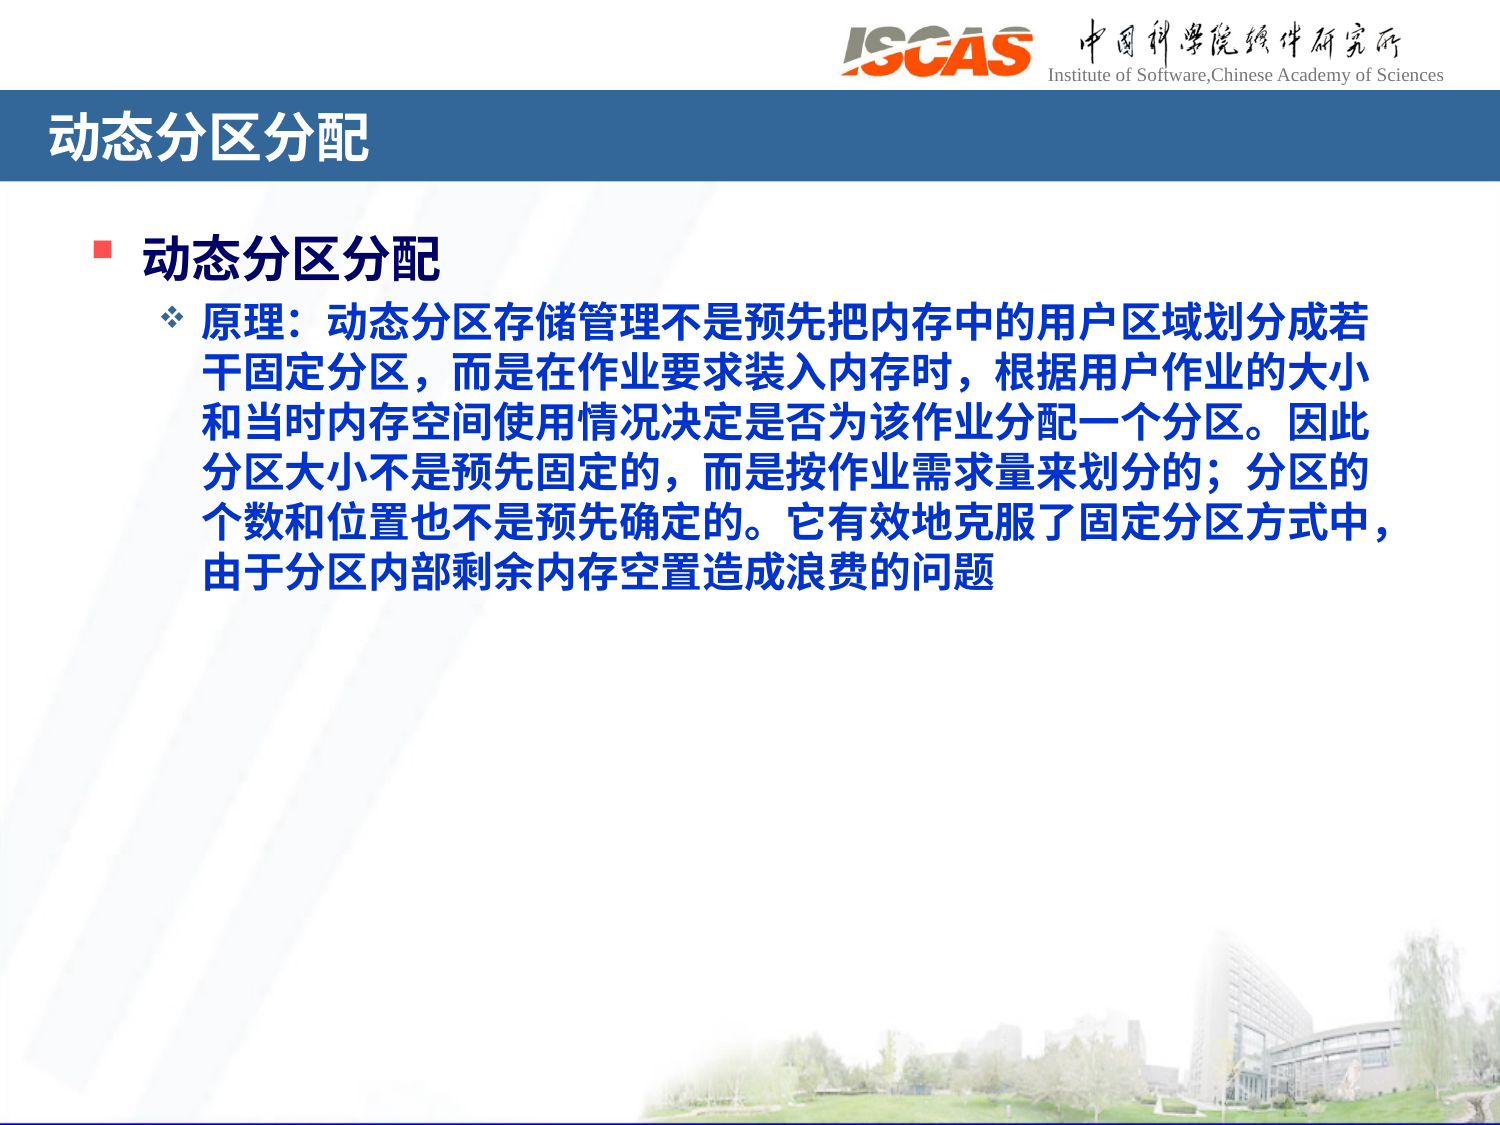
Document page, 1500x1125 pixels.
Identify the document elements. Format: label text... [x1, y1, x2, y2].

picture [1077, 15, 1402, 71]
picture [837, 18, 1045, 87]
list 动态分区分配 原理：动态分区存储管理不是预先把内存中的用户区域划分成若干固定分区，而是在作业要求装入内存时，根据用户作业的大小和当时内存空间使用情况决定是否为该作业分配一个分区。因此分区大小不是预先固定的，而是按作业需求量来划分的；分区的个数和位置也不是预先确定的。它有效地克服了固定分区方式中，由于分区内部剩余内存空置造成浪费的问题 [73, 219, 1427, 1024]
title 动态分区分配 [0, 89, 1500, 182]
picture [0, 182, 1500, 1125]
